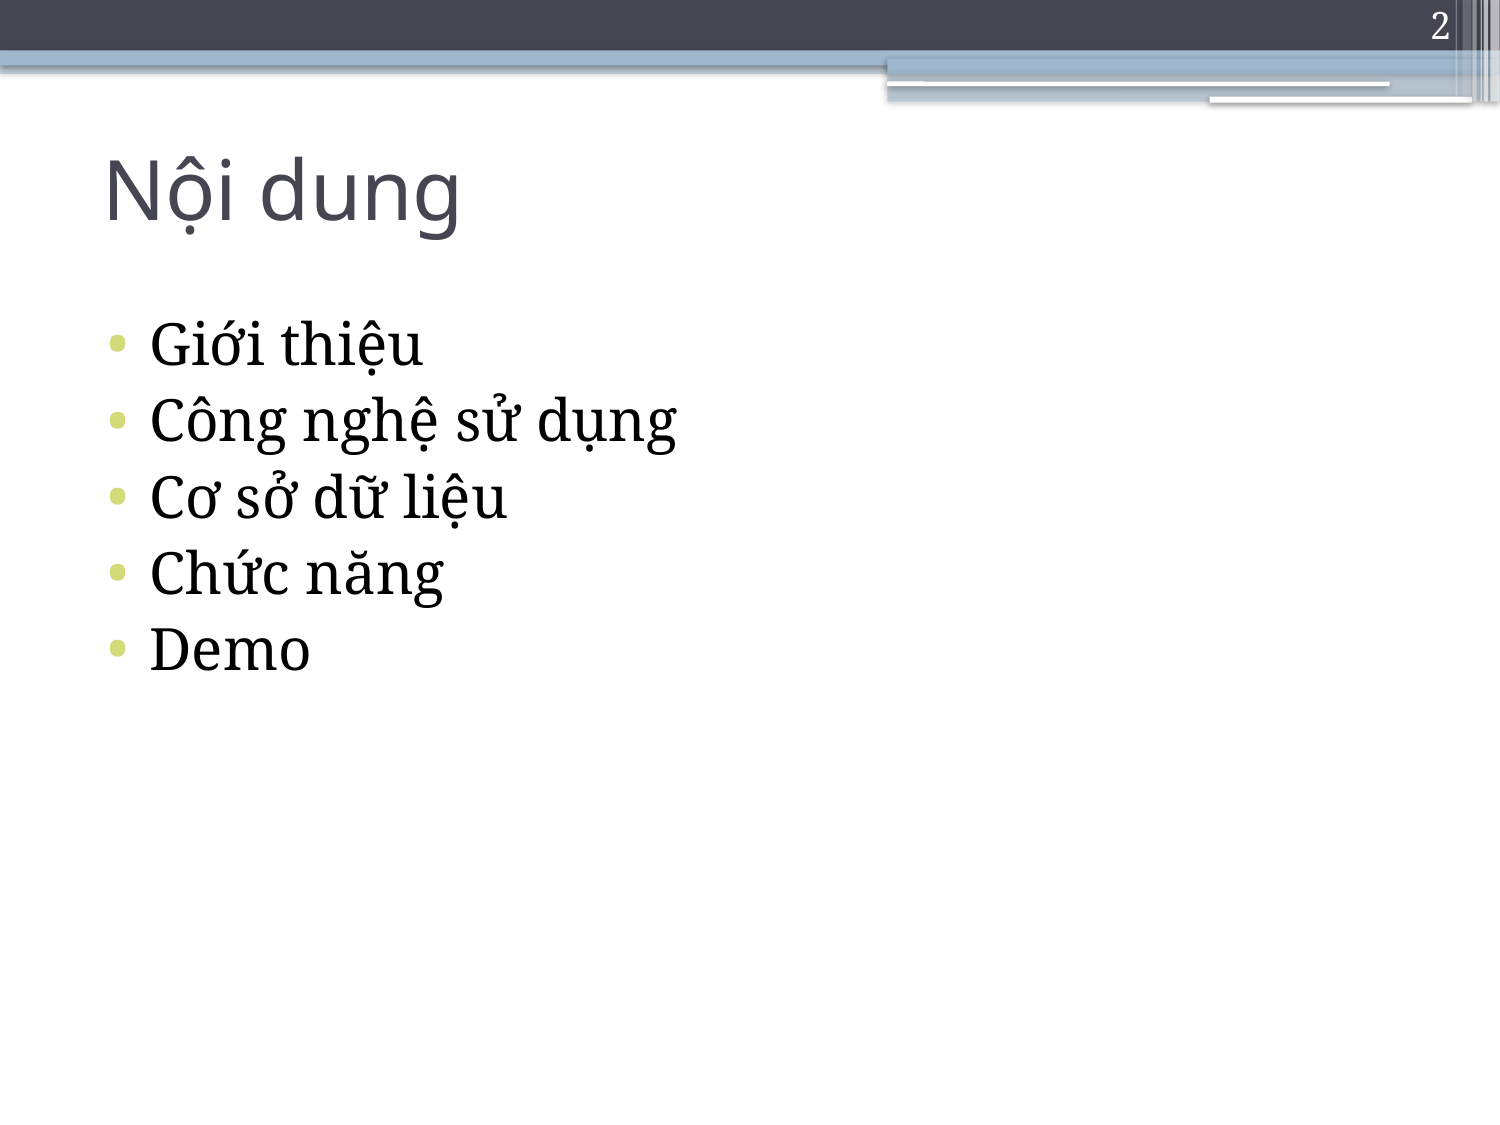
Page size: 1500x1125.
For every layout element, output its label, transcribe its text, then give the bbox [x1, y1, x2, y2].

title Nội dung [87, 99, 1438, 275]
slide_number 2 [1341, 0, 1466, 61]
list Giới thiệu Công nghệ sử dụng Cơ sở dữ liệu Chức năng Demo [75, 299, 1425, 1010]
